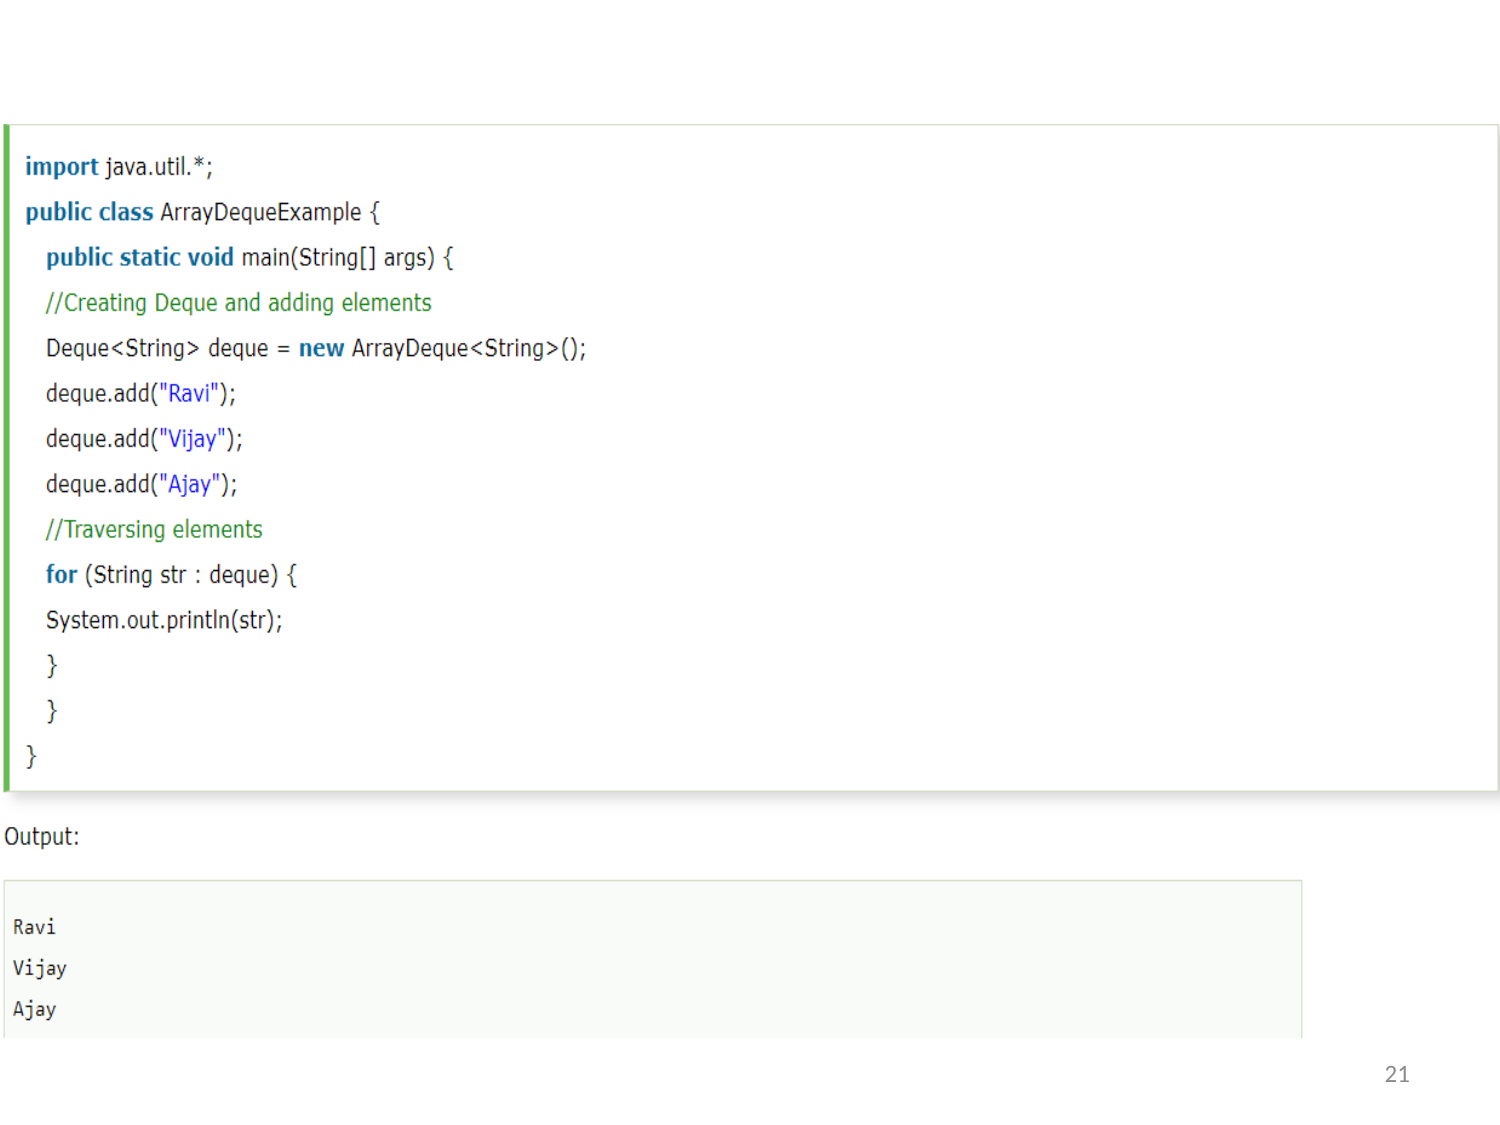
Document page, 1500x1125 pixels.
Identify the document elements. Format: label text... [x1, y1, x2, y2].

slide_number 21 [1074, 1046, 1425, 1103]
picture [0, 124, 1500, 1038]
